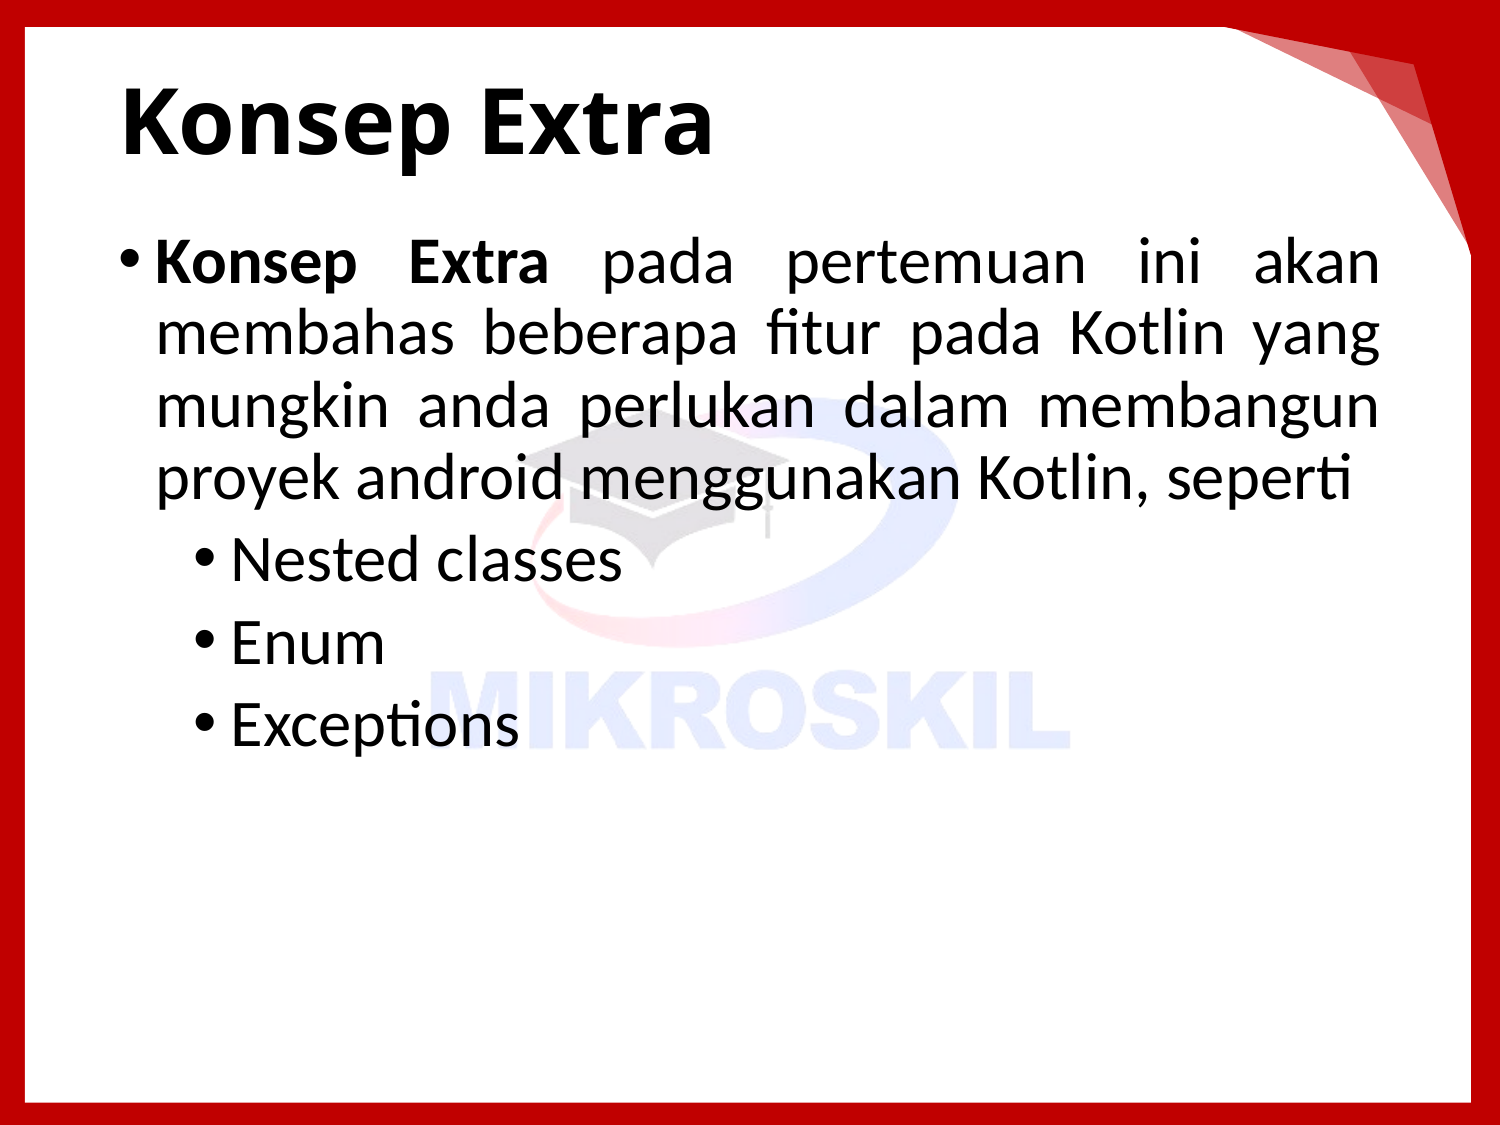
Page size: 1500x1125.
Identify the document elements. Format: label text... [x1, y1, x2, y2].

title Konsep Extra [103, 59, 1397, 190]
list Konsep Extra pada pertemuan ini akan membahas beberapa fitur pada Kotlin yang mungkin anda perlukan dalam membangun proyek android menggunakan Kotlin, seperti Nested classes Enum Exceptions [103, 217, 1397, 1050]
